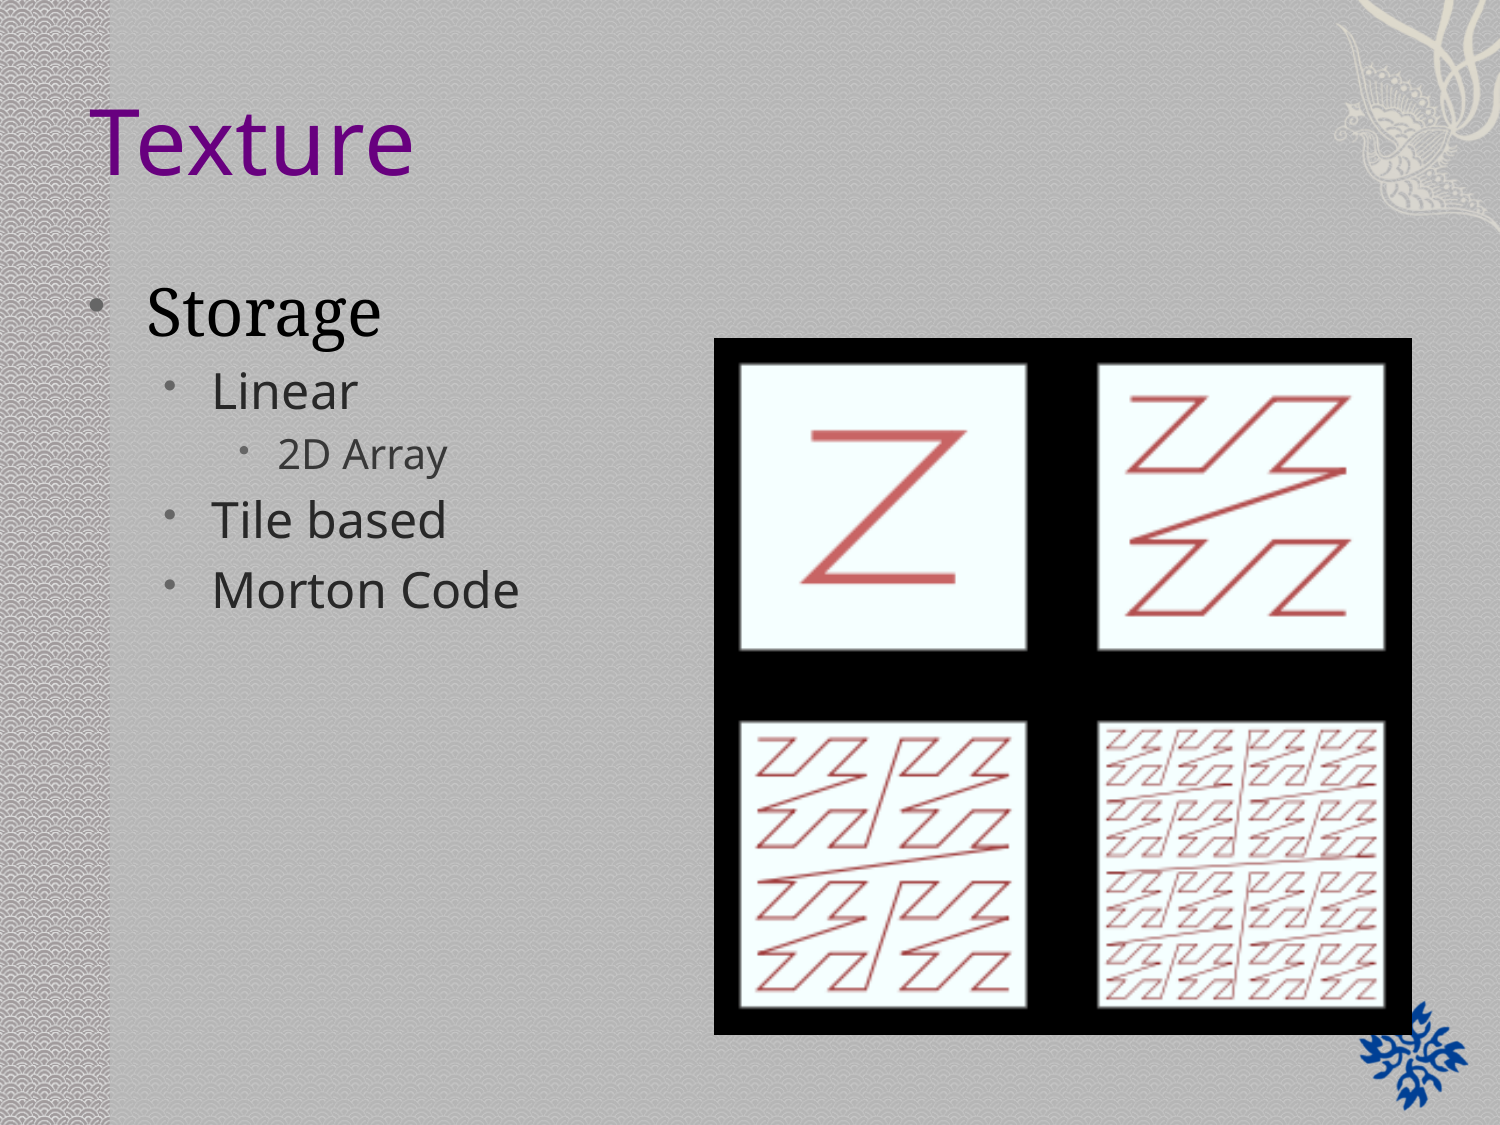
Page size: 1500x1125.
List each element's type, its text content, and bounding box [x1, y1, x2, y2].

picture [714, 337, 1412, 1036]
list Storage Linear 2D Array Tile based Morton Code [75, 262, 1425, 1005]
title Texture [75, 45, 1351, 233]
